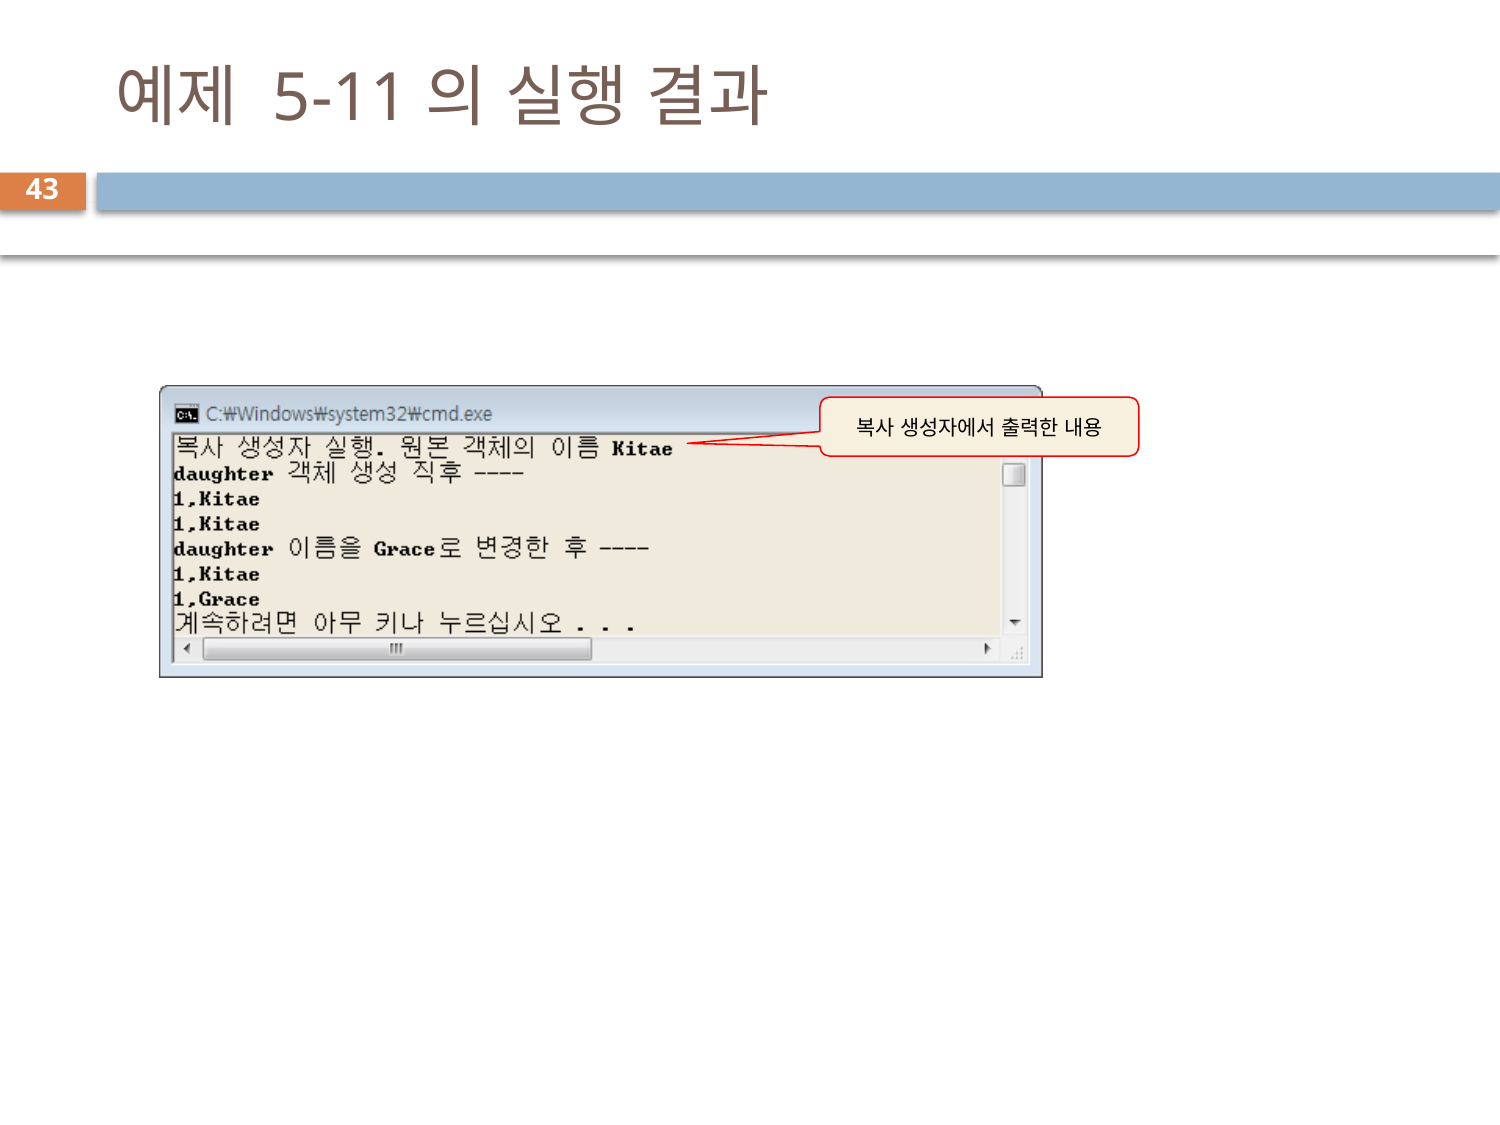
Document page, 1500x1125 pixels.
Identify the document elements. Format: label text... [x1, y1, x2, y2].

title 예제 5-11의 실행 결과 [100, 37, 1438, 149]
text_box 복사 생성자에서 출력한 내용 [1046, 395, 1141, 458]
slide_number 43 [0, 170, 87, 211]
picture [159, 384, 1043, 678]
